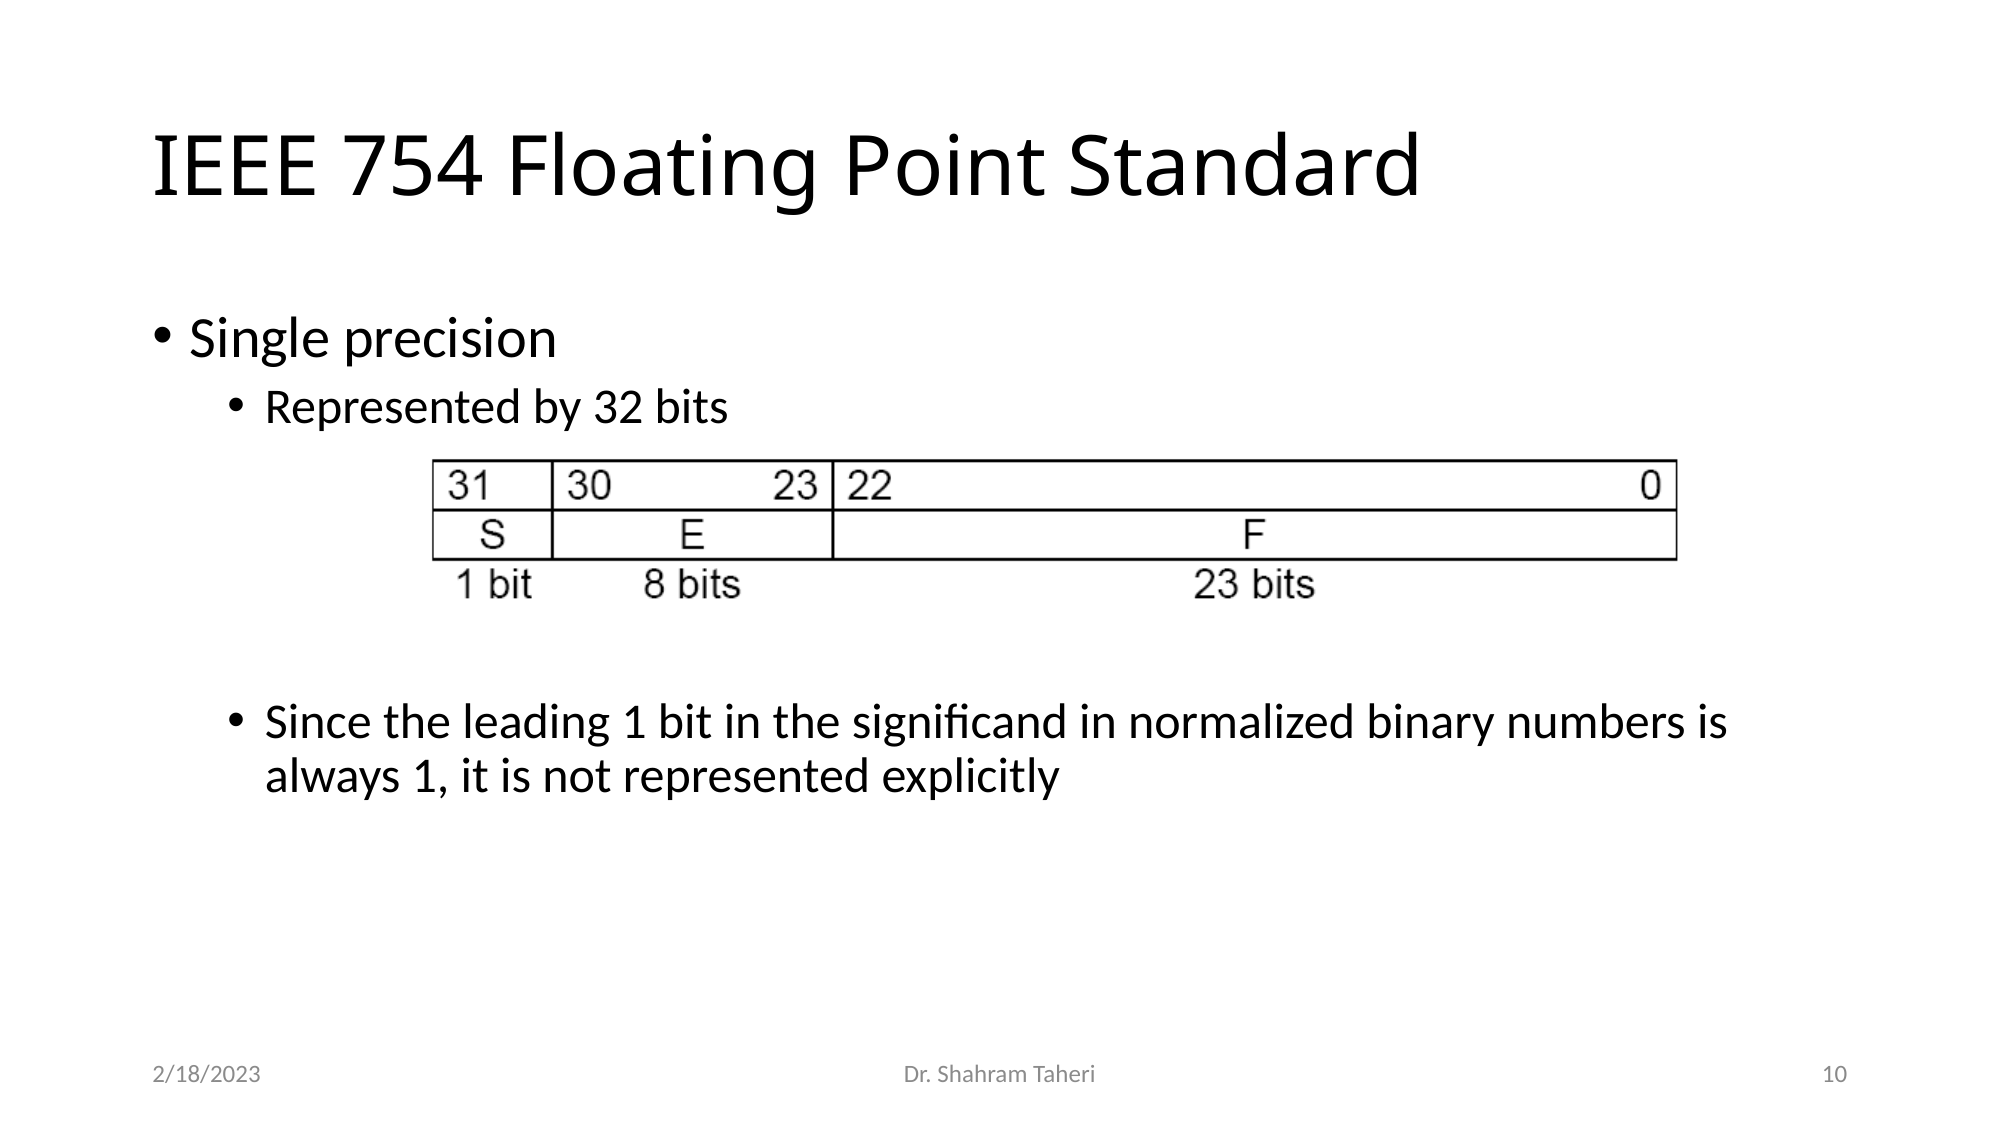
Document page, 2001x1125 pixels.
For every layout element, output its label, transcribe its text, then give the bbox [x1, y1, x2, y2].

slide_number 10 [1412, 1042, 1863, 1103]
footer Dr. Shahram Taheri [662, 1042, 1338, 1103]
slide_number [137, 1042, 588, 1103]
list Single precision Represented by 32 bits Since the leading 1 bit in the significand in normalized binary numbers is always 1, it is not represented explicitly [137, 299, 1863, 1014]
title IEEE 754 Floating Point Standard [137, 59, 1863, 278]
picture [424, 449, 1688, 609]
